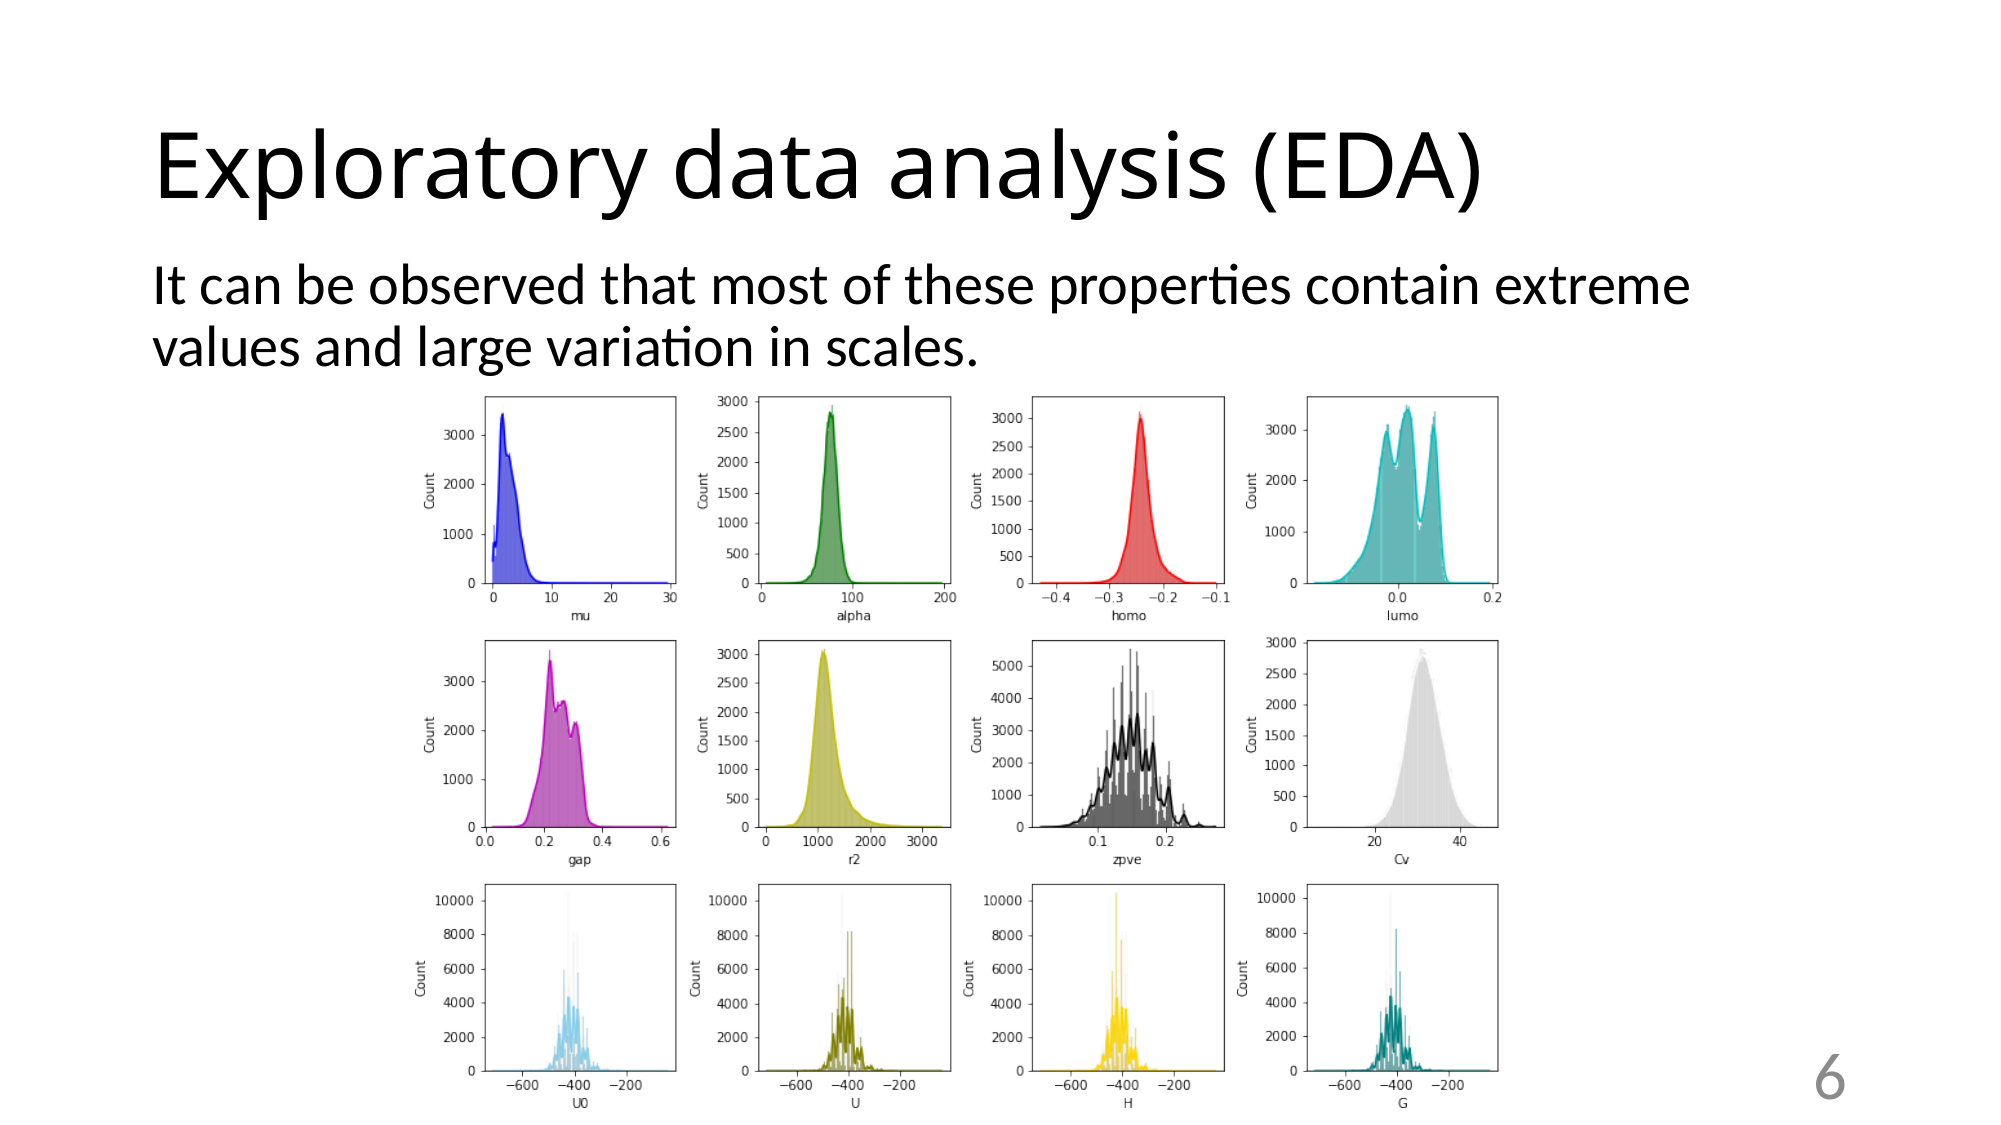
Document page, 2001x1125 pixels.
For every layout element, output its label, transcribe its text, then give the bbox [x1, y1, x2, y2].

slide_number 6 [1517, 1042, 1863, 1103]
picture [402, 382, 1517, 1125]
list It can be observed that most of these properties contain extreme values and large variation in scales. [137, 246, 1863, 464]
title Exploratory data analysis (EDA) [137, 59, 1863, 246]
